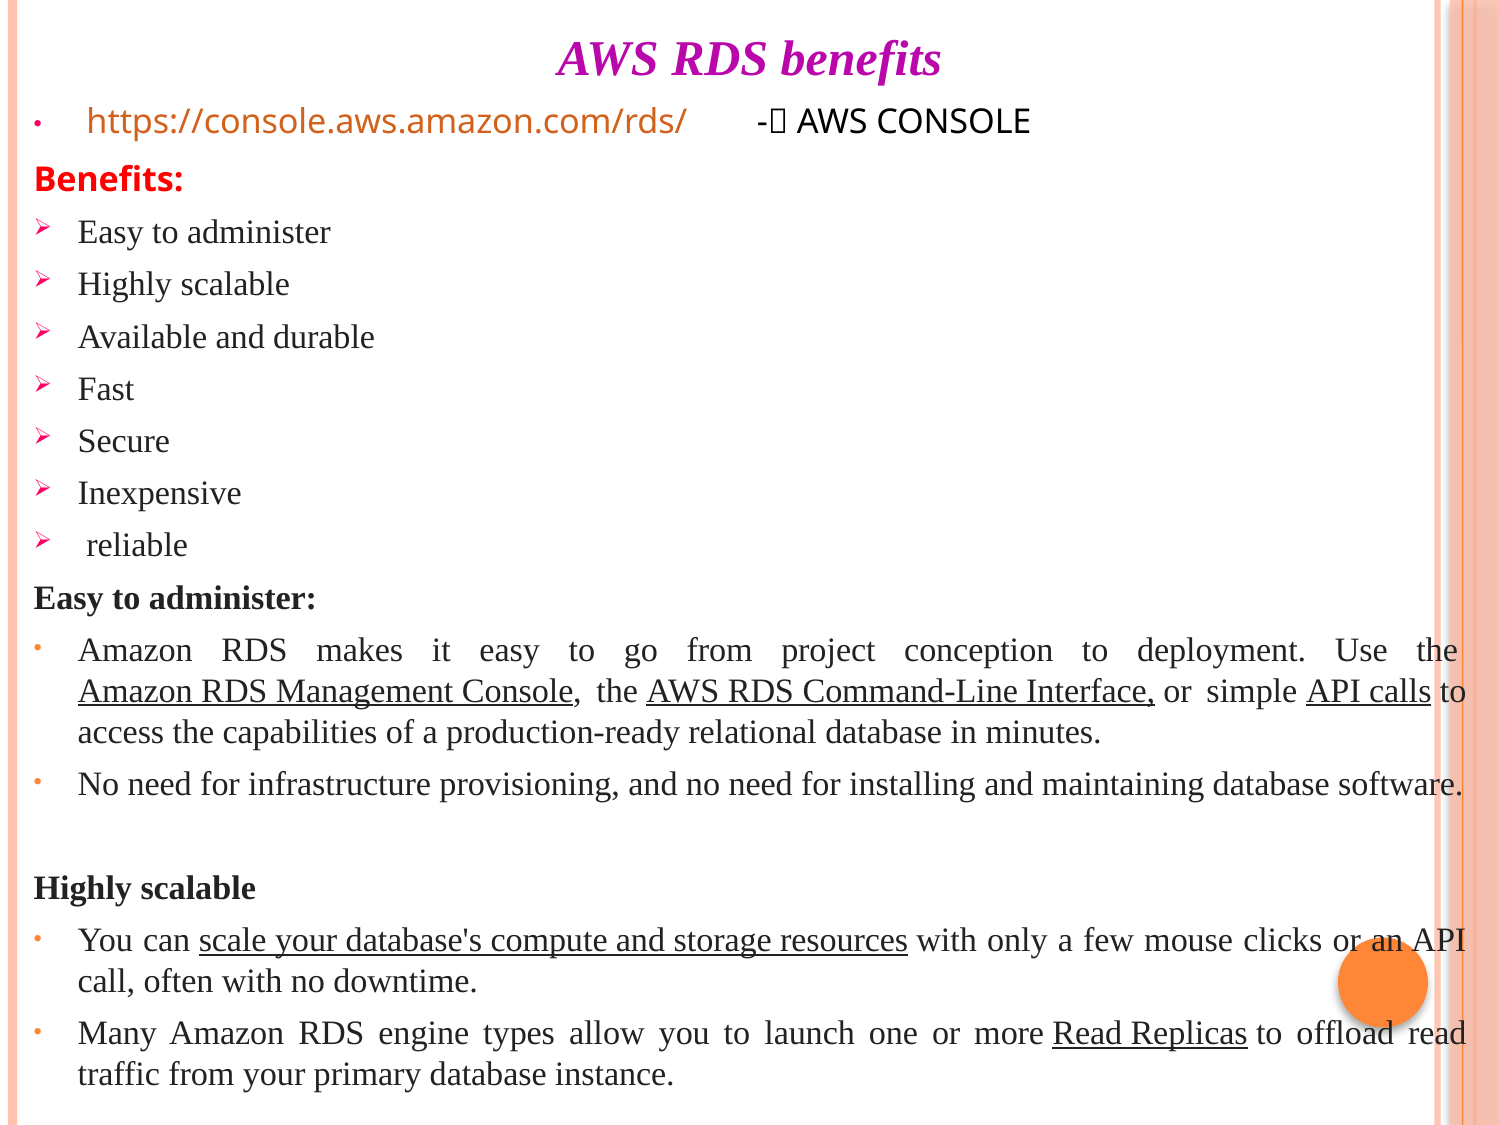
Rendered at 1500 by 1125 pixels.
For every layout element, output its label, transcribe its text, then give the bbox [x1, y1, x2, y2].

title AWS RDS benefits [137, 12, 1363, 92]
list https://console.aws.amazon.com/rds/ - AWS CONSOLE Benefits: Easy to administer Highly scalable Available and durable Fast Secure Inexpensive reliable Easy to administer: Amazon RDS makes it easy to go from project conception to deployment. Use the Amazon RDS Management Console, the AWS RDS Command-Line Interface, or simple API calls to access the capabilities of a production-ready relational database in minutes. No need for infrastructure provisioning, and no need for installing and maintaining database software. Highly scalable You can scale your database's compute and storage resources with only a few mouse clicks or an API call, often with no downtime. Many Amazon RDS engine types allow you to launch one or more Read Replicas to offload read traffic from your primary database instance. [18, 92, 1482, 1125]
